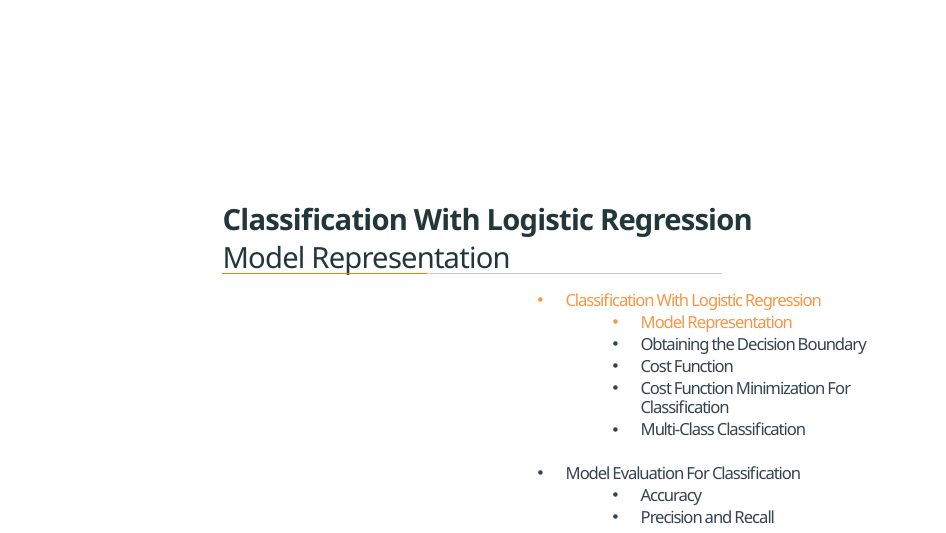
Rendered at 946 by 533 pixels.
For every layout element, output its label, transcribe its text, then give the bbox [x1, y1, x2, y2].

text_box Classification With Logistic Regression Model Representation Obtaining the Decision Boundary Cost Function Cost Function Minimization For Classification Multi-Class Classification Model Evaluation For Classification Accuracy Precision and Recall F1 score [535, 288, 936, 533]
text_box Classification With Logistic Regression Model Representation [220, 198, 911, 275]
